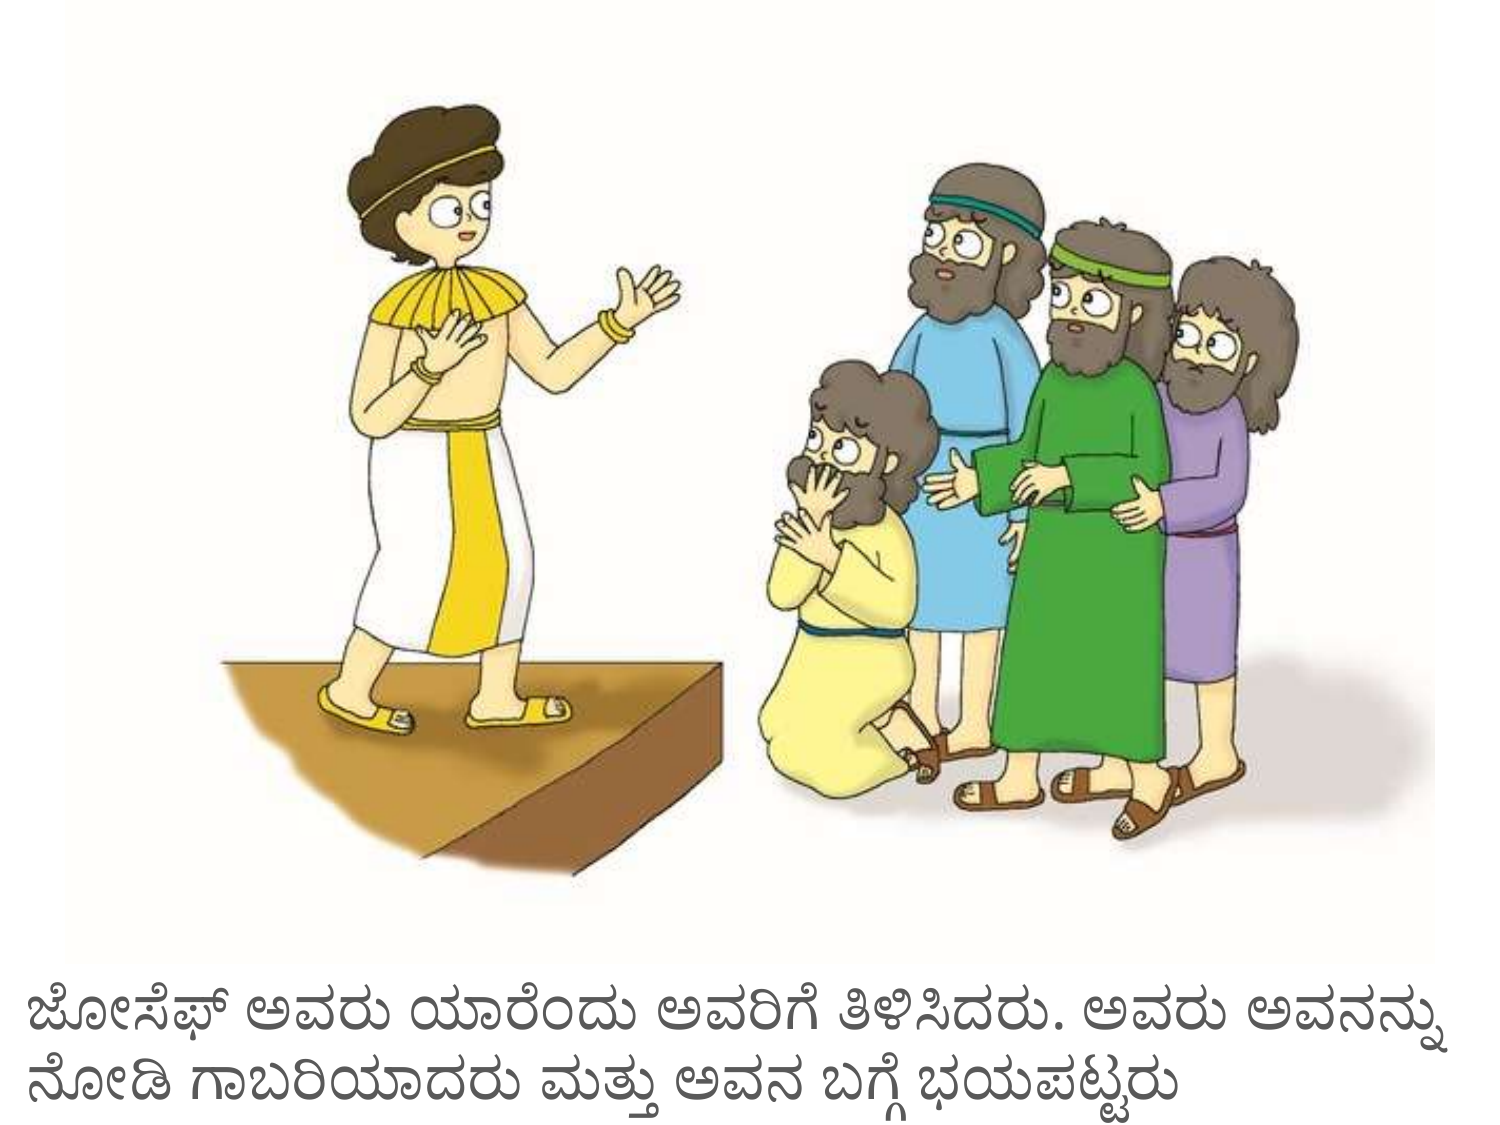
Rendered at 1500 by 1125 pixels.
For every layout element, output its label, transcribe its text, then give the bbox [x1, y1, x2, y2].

text_box ಜೋಸೆಫ್ ಅವರು ಯಾರೆಂದು ಅವರಿಗೆ ತಿಳಿಸಿದರು. ಅವರು ಅವನನ್ನು ನೋಡಿ ಗಾಬರಿಯಾದರು ಮತ್ತು ಅವನ ಬಗ್ಗೆ ಭಯಪಟ್ಟರು [11, 964, 1498, 1119]
picture [64, 0, 1436, 965]
